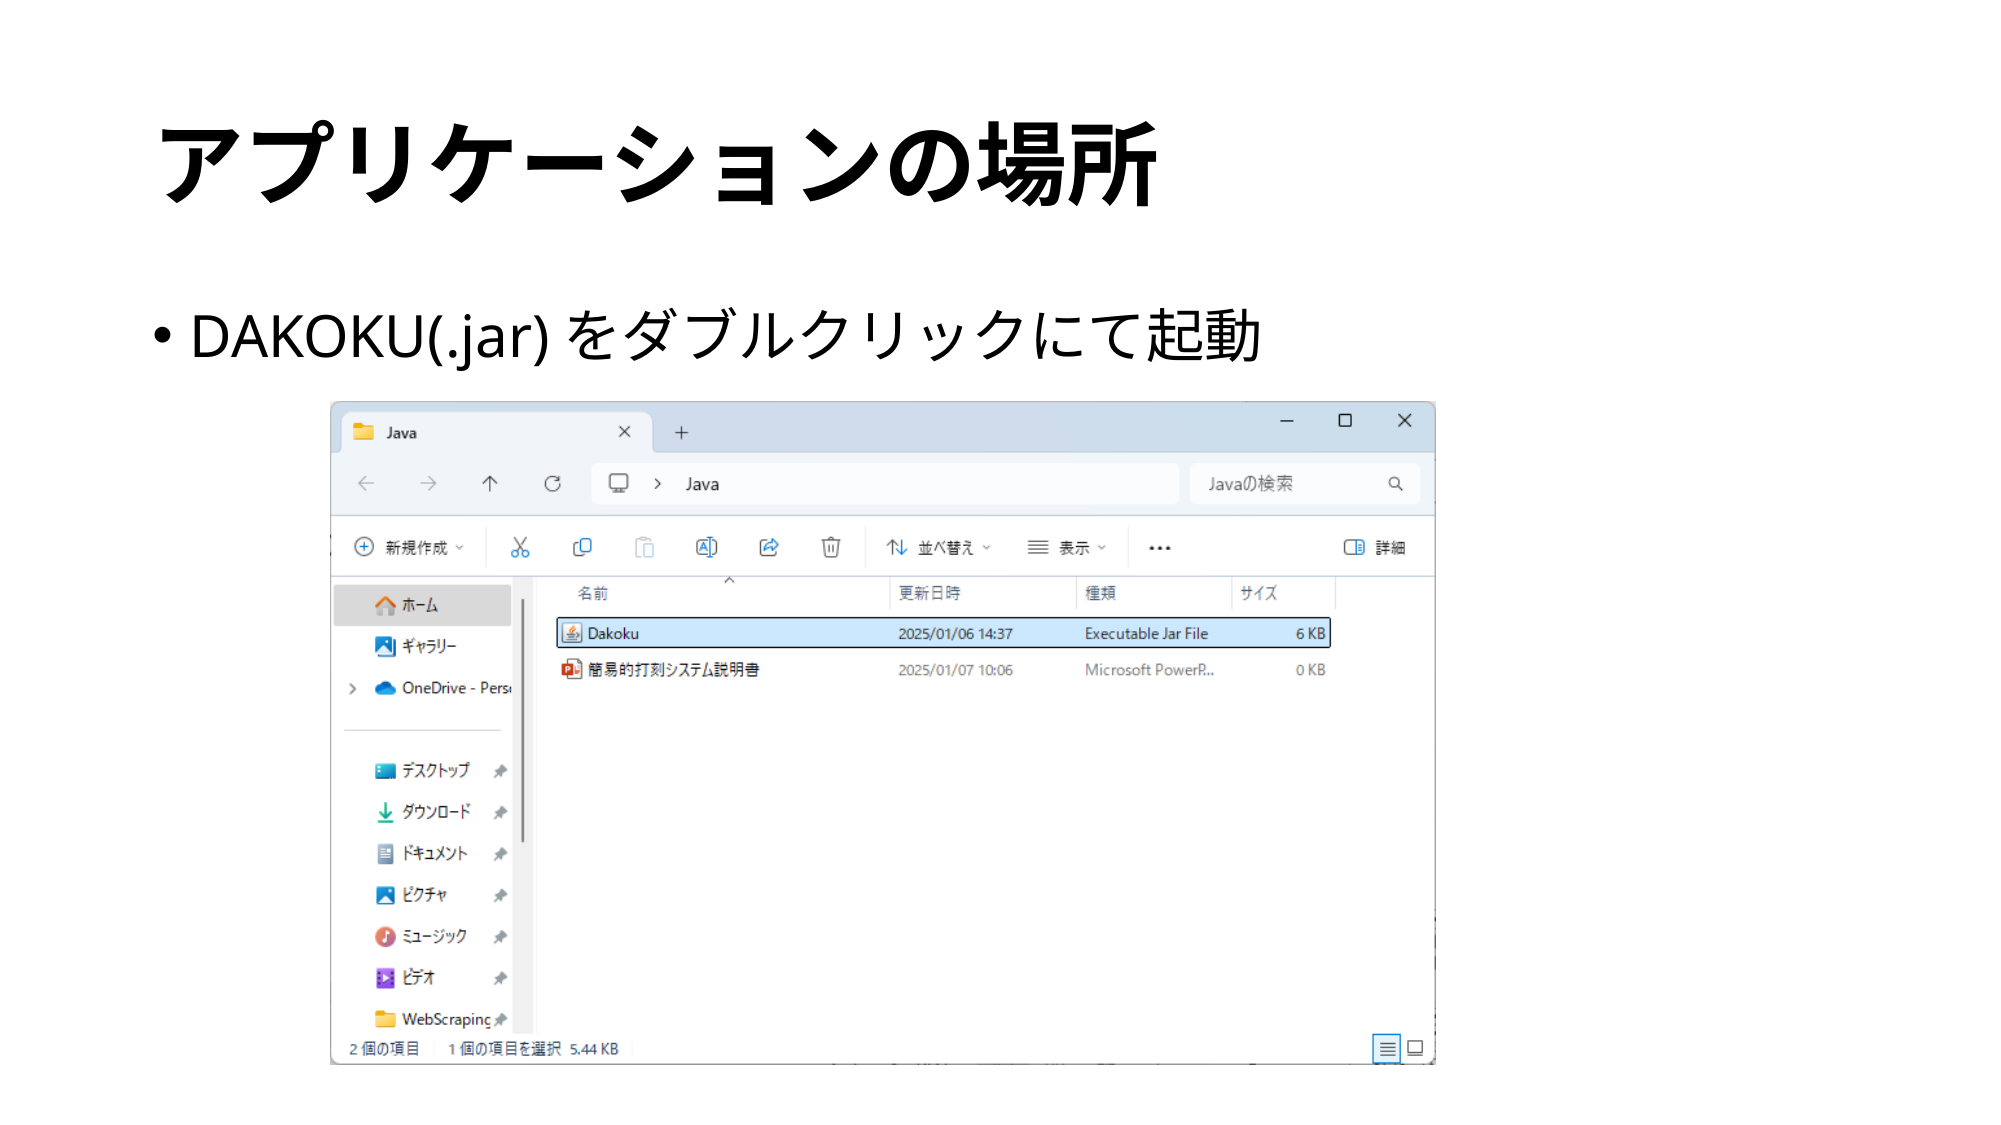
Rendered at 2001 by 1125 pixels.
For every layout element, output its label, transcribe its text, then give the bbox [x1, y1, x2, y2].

picture [330, 401, 1436, 1066]
title アプリケーションの場所 [137, 59, 1863, 278]
list DAKOKU(.jar)をダブルクリックにて起動 [137, 299, 1863, 1014]
